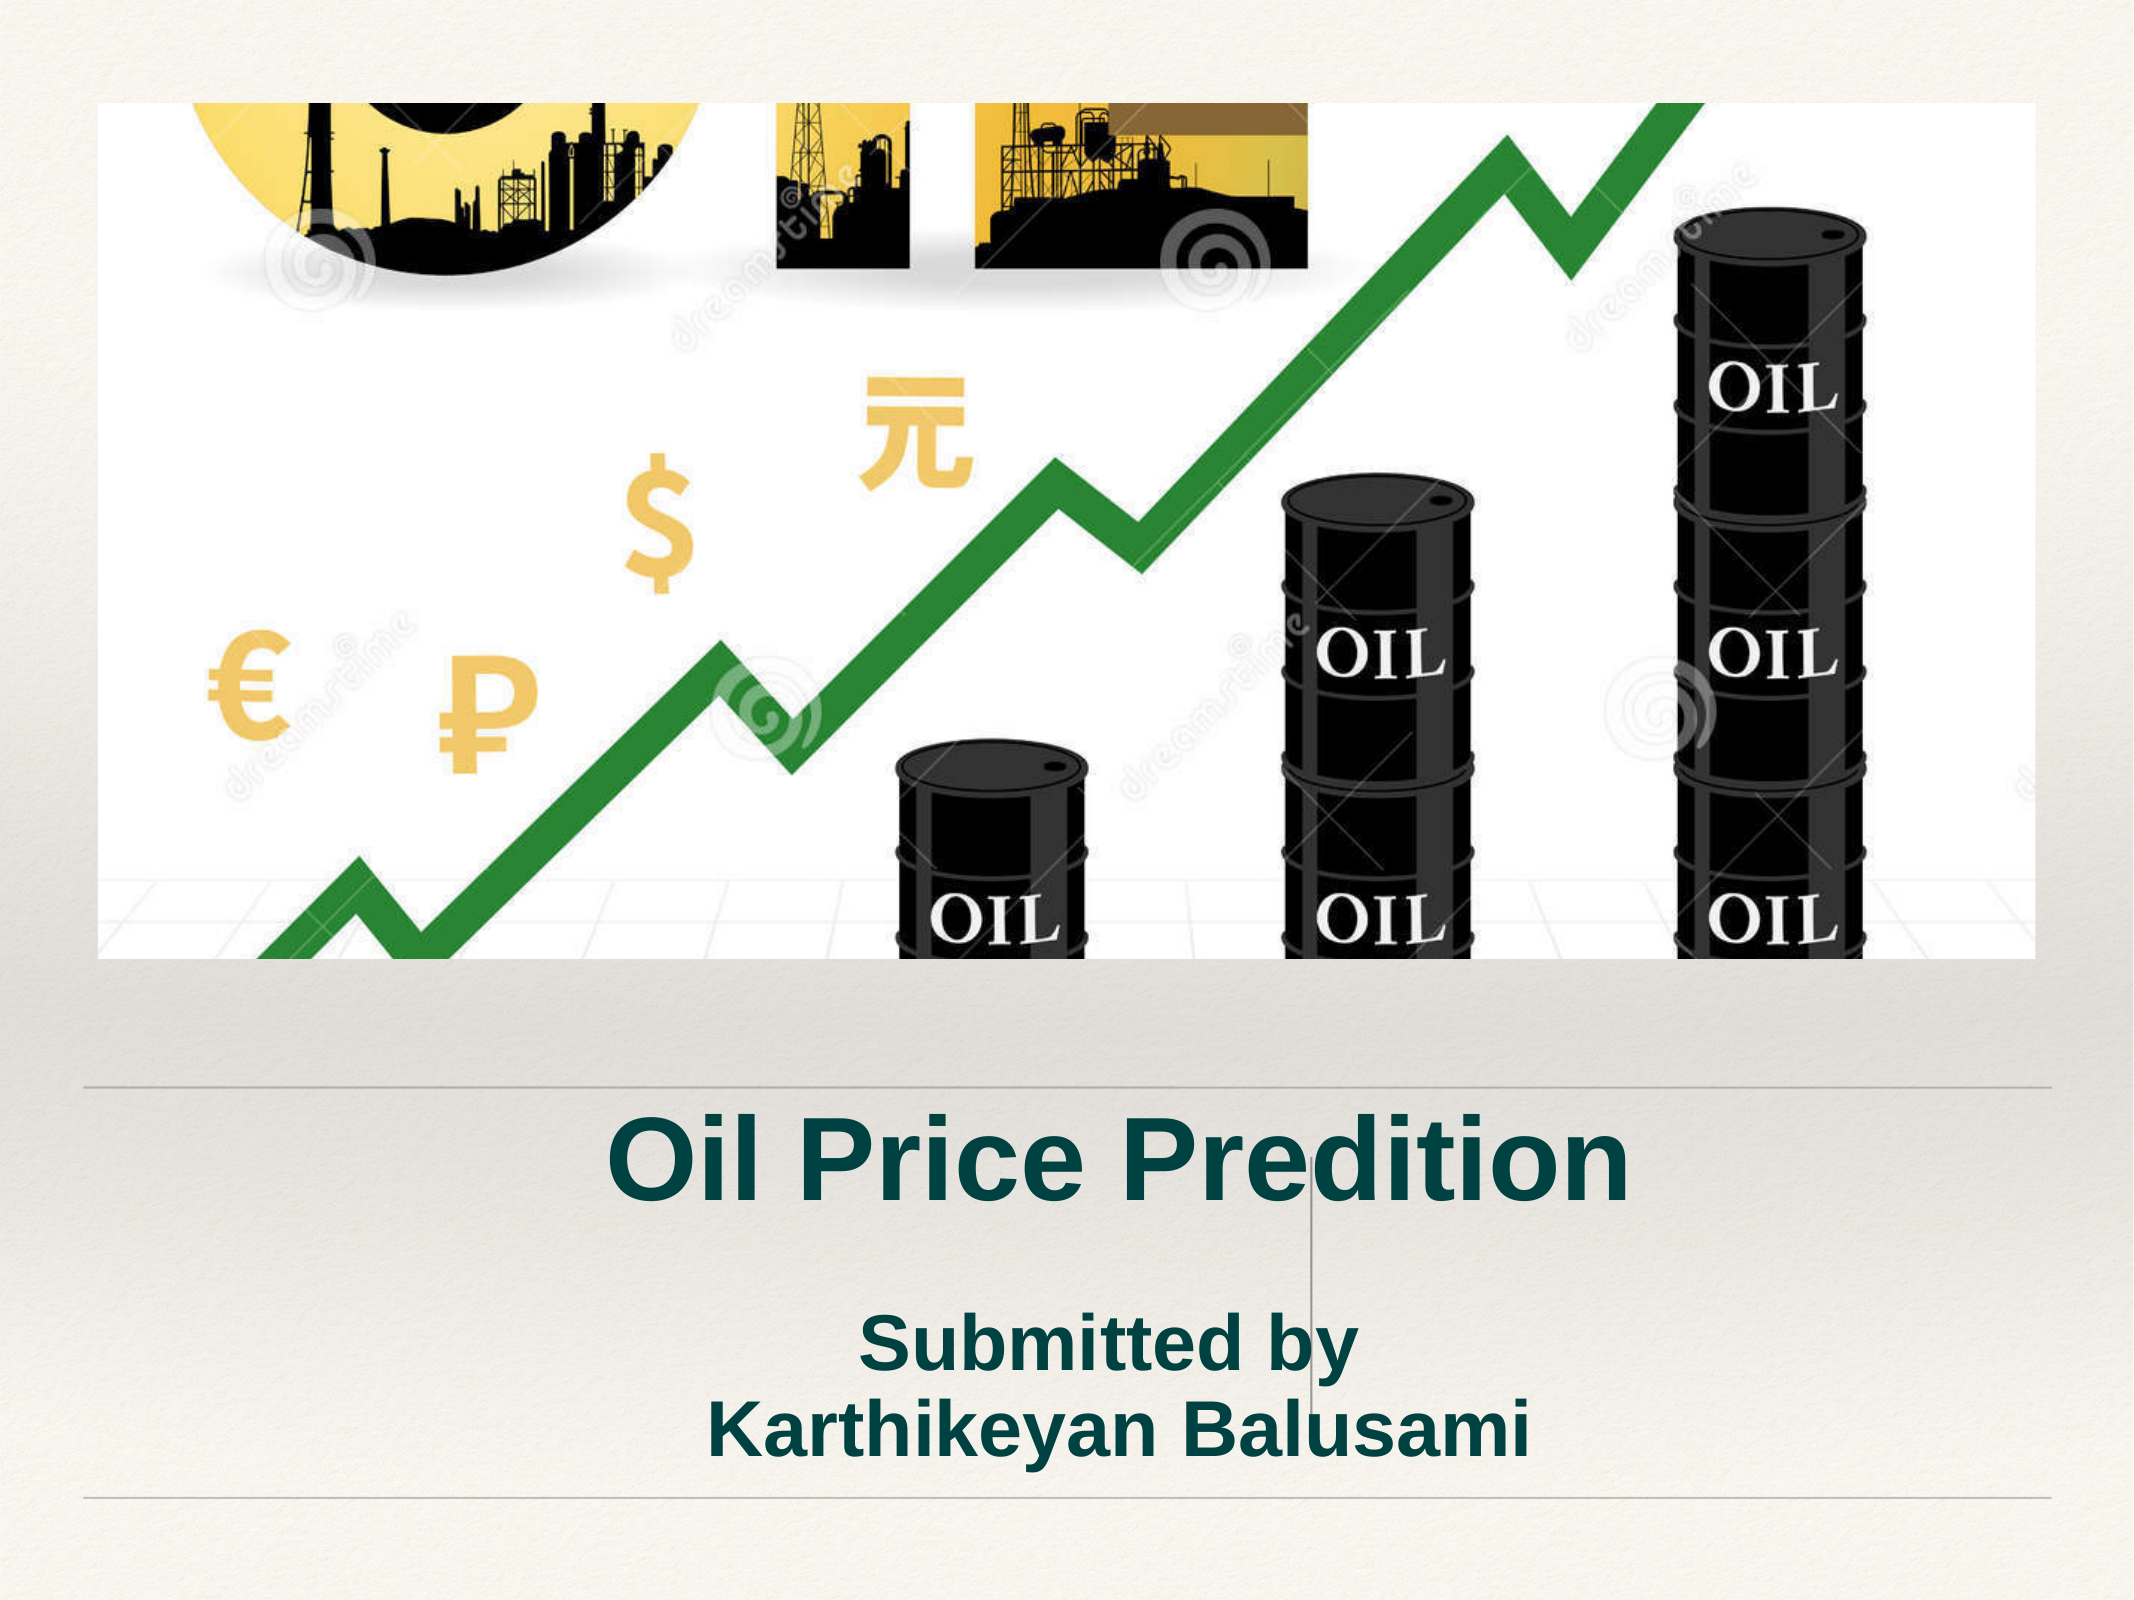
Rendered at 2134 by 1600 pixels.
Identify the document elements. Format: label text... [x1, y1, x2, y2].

title Oil Price Predition Submitted by Karthikeyan Balusami [528, 1086, 1711, 1484]
picture [0, 0, 2134, 1600]
